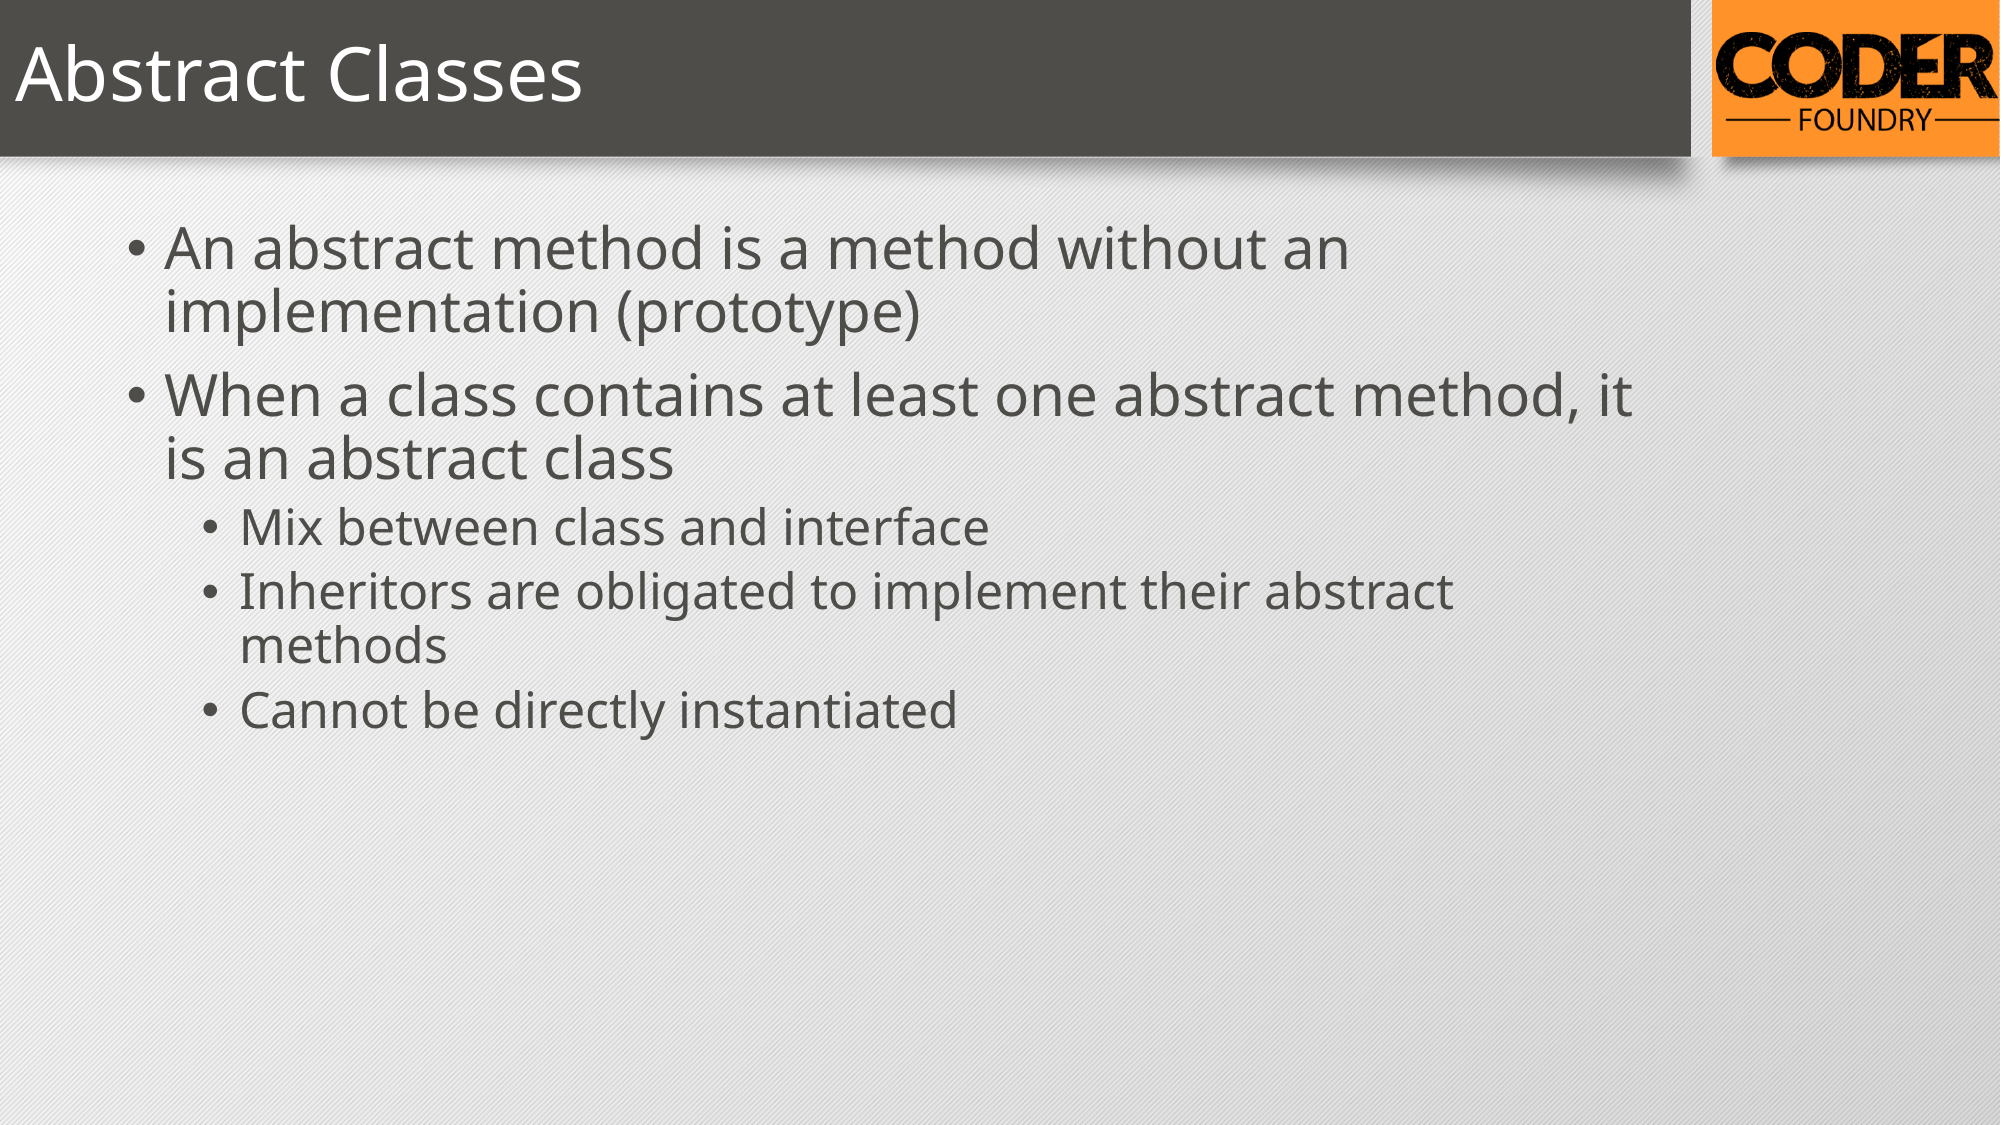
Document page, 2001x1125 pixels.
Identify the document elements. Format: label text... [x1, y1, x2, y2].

picture [0, 0, 2000, 211]
list An abstract method is a method without an implementation (prototype) When a class contains at least one abstract method, it is an abstract class Mix between class and interface Inheritors are obligated to implement their abstract methods Cannot be directly instantiated [111, 211, 1689, 1035]
title Abstract Classes [0, 0, 1689, 157]
